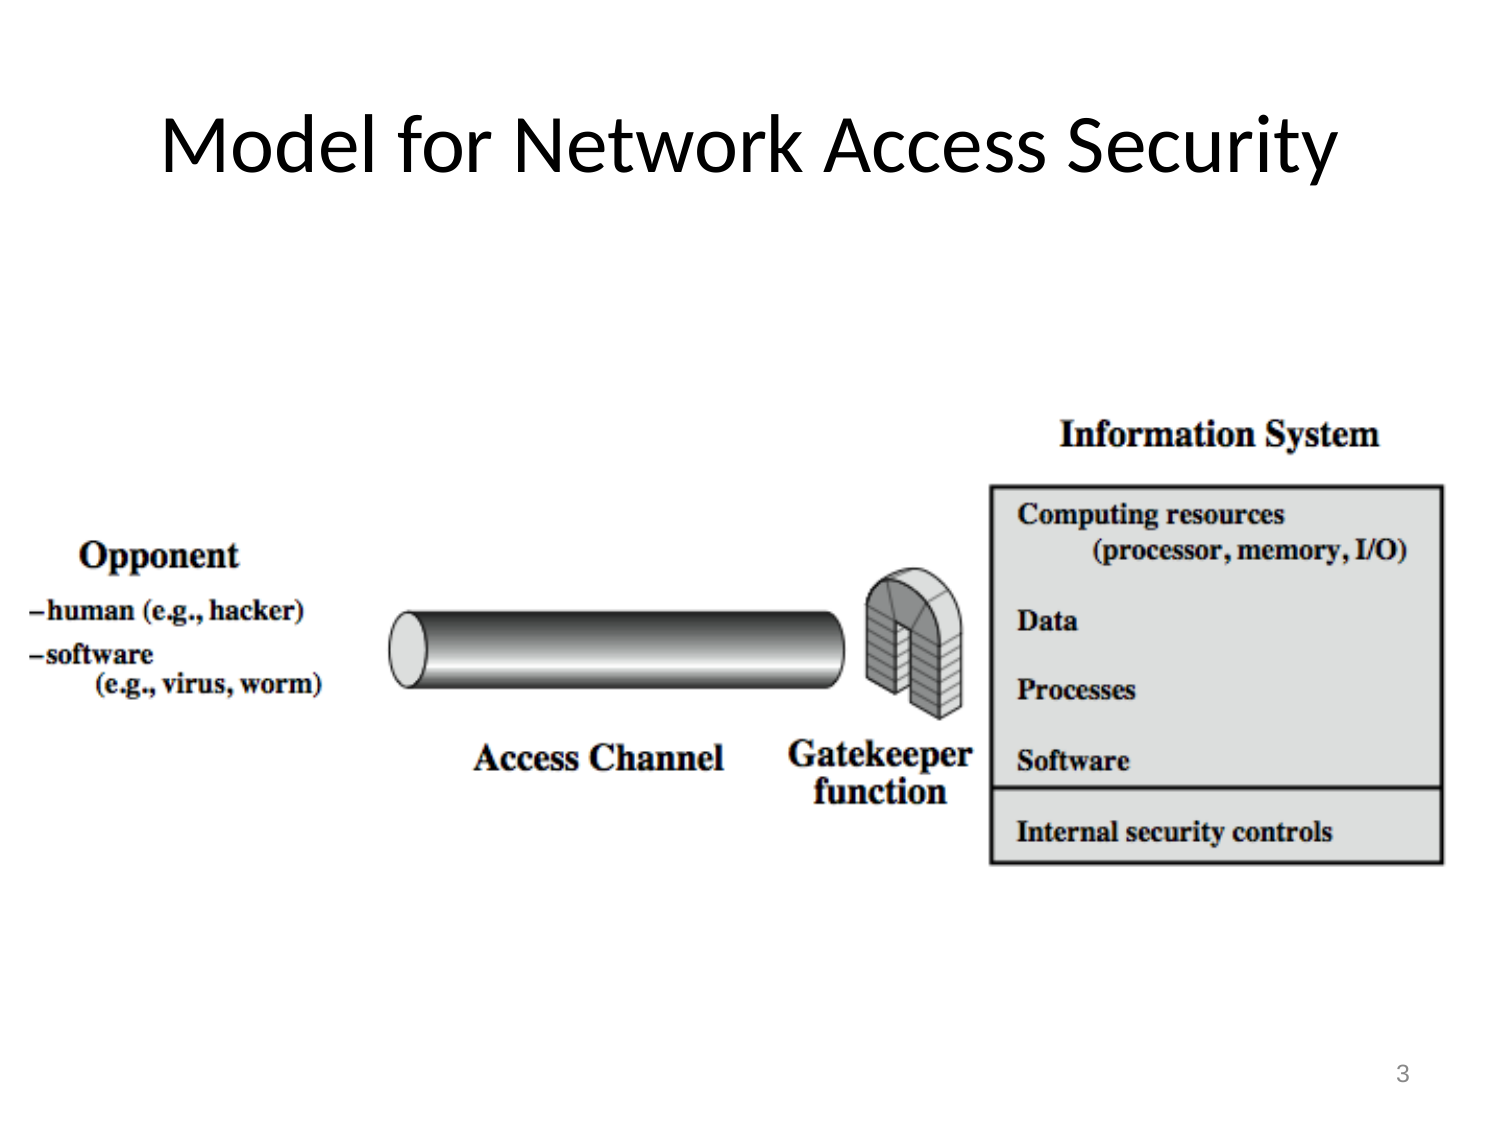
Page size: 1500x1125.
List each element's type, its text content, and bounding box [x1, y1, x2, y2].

picture [29, 399, 1467, 890]
slide_number 3 [1074, 1042, 1425, 1103]
title Model for Network Access Security [75, 45, 1425, 233]
